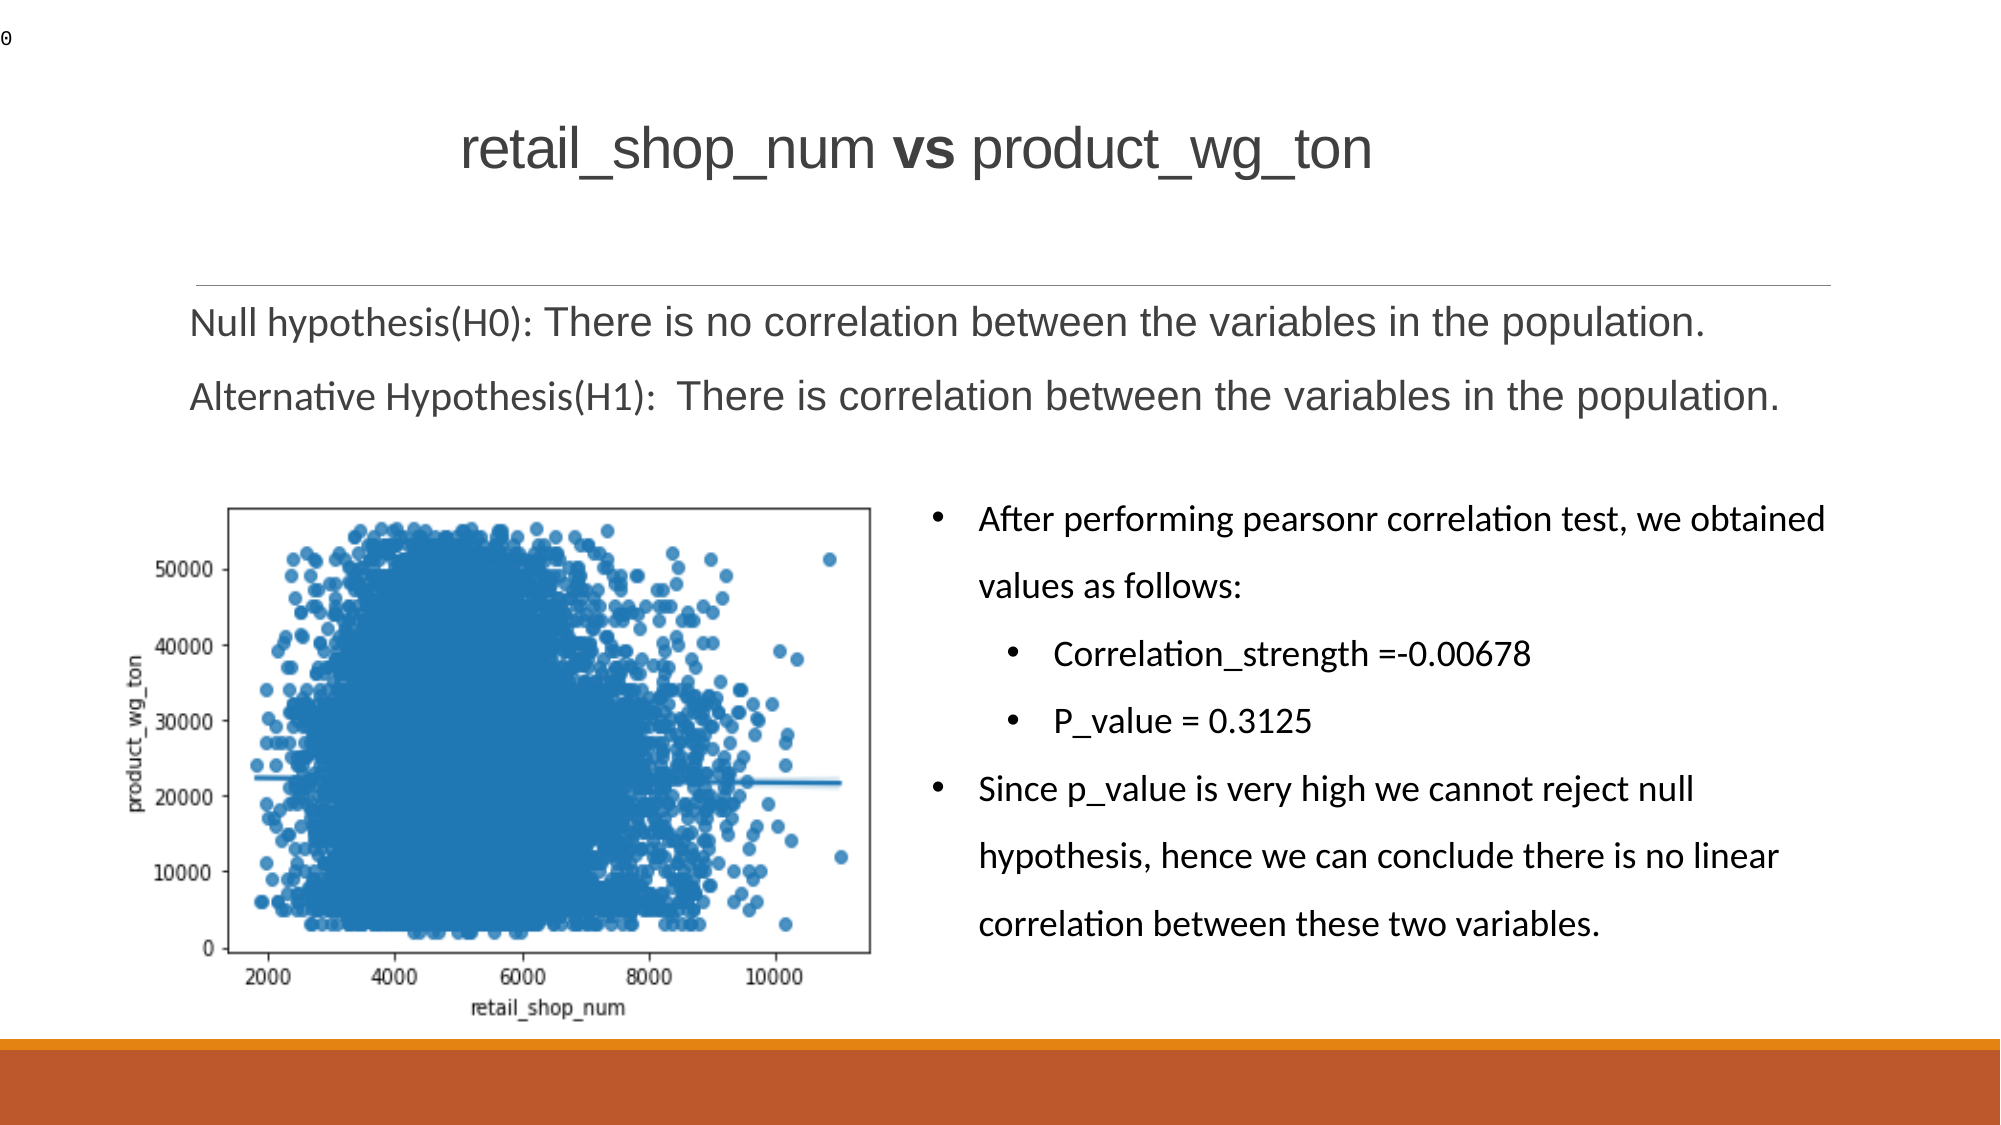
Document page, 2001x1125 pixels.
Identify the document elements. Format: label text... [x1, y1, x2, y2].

title retail_shop_num vs product_wg_ton [91, 110, 1742, 188]
picture [110, 495, 882, 1032]
list Null hypothesis(H0): There is no correlation between the variables in the population. Alternative Hypothesis(H1): There is correlation between the variables in the population. [174, 293, 1826, 1013]
text_box 0 [0, 24, 13, 50]
text_box After performing pearsonr correlation test, we obtained values as follows: Correlation_strength =-0.00678 P_value = 0.3125 Since p_value is very high we cannot reject null hypothesis, hence we can conclude there is no linear correlation between these two variables. [916, 419, 1889, 1125]
